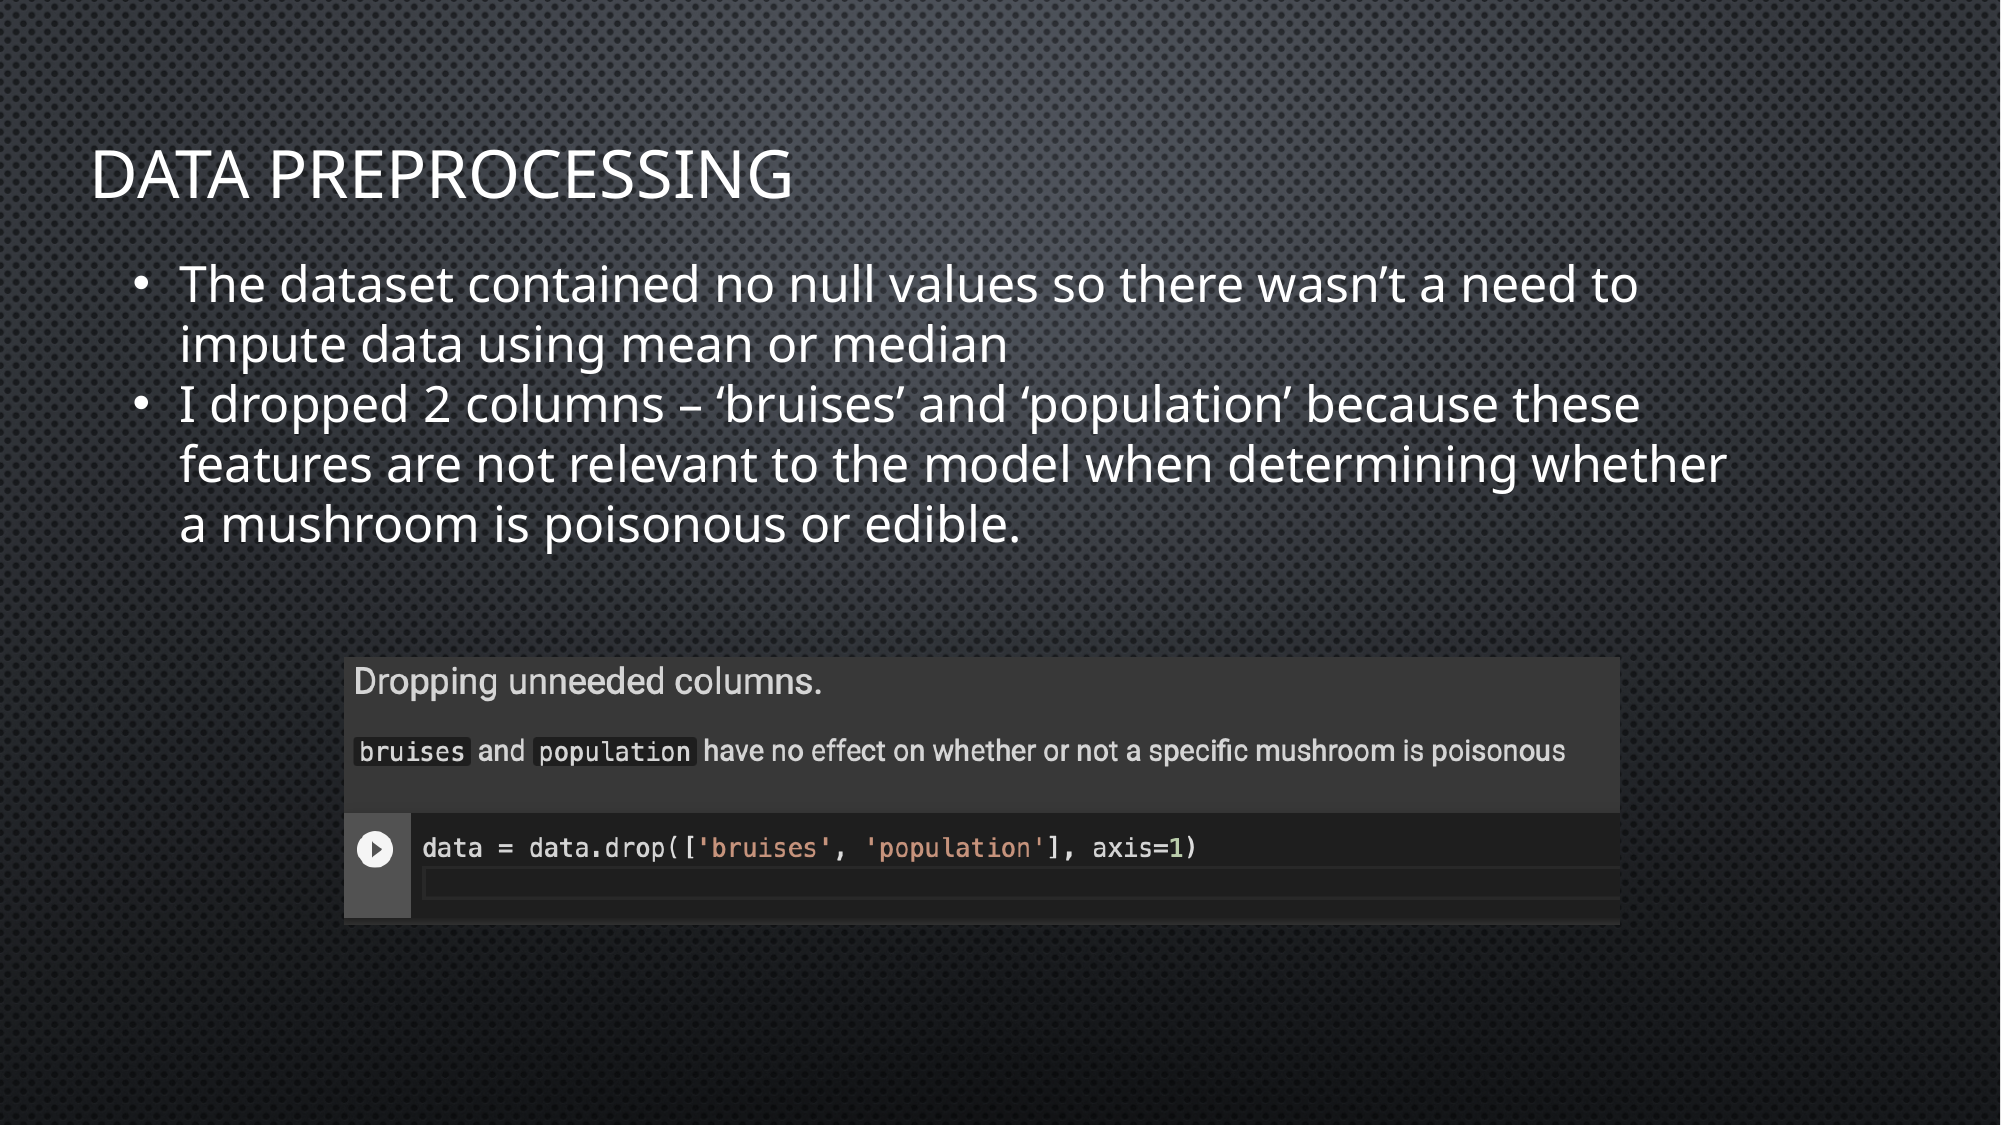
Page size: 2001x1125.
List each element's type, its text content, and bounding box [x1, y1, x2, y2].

title Data Preprocessing [74, 16, 1700, 329]
text_box The dataset contained no null values so there wasn’t a need to impute data using mean or median I dropped 2 columns – ‘bruises’ and ‘population’ because these features are not relevant to the model when determining whether a mushroom is poisonous or edible. [117, 244, 1779, 560]
picture [344, 657, 1620, 926]
